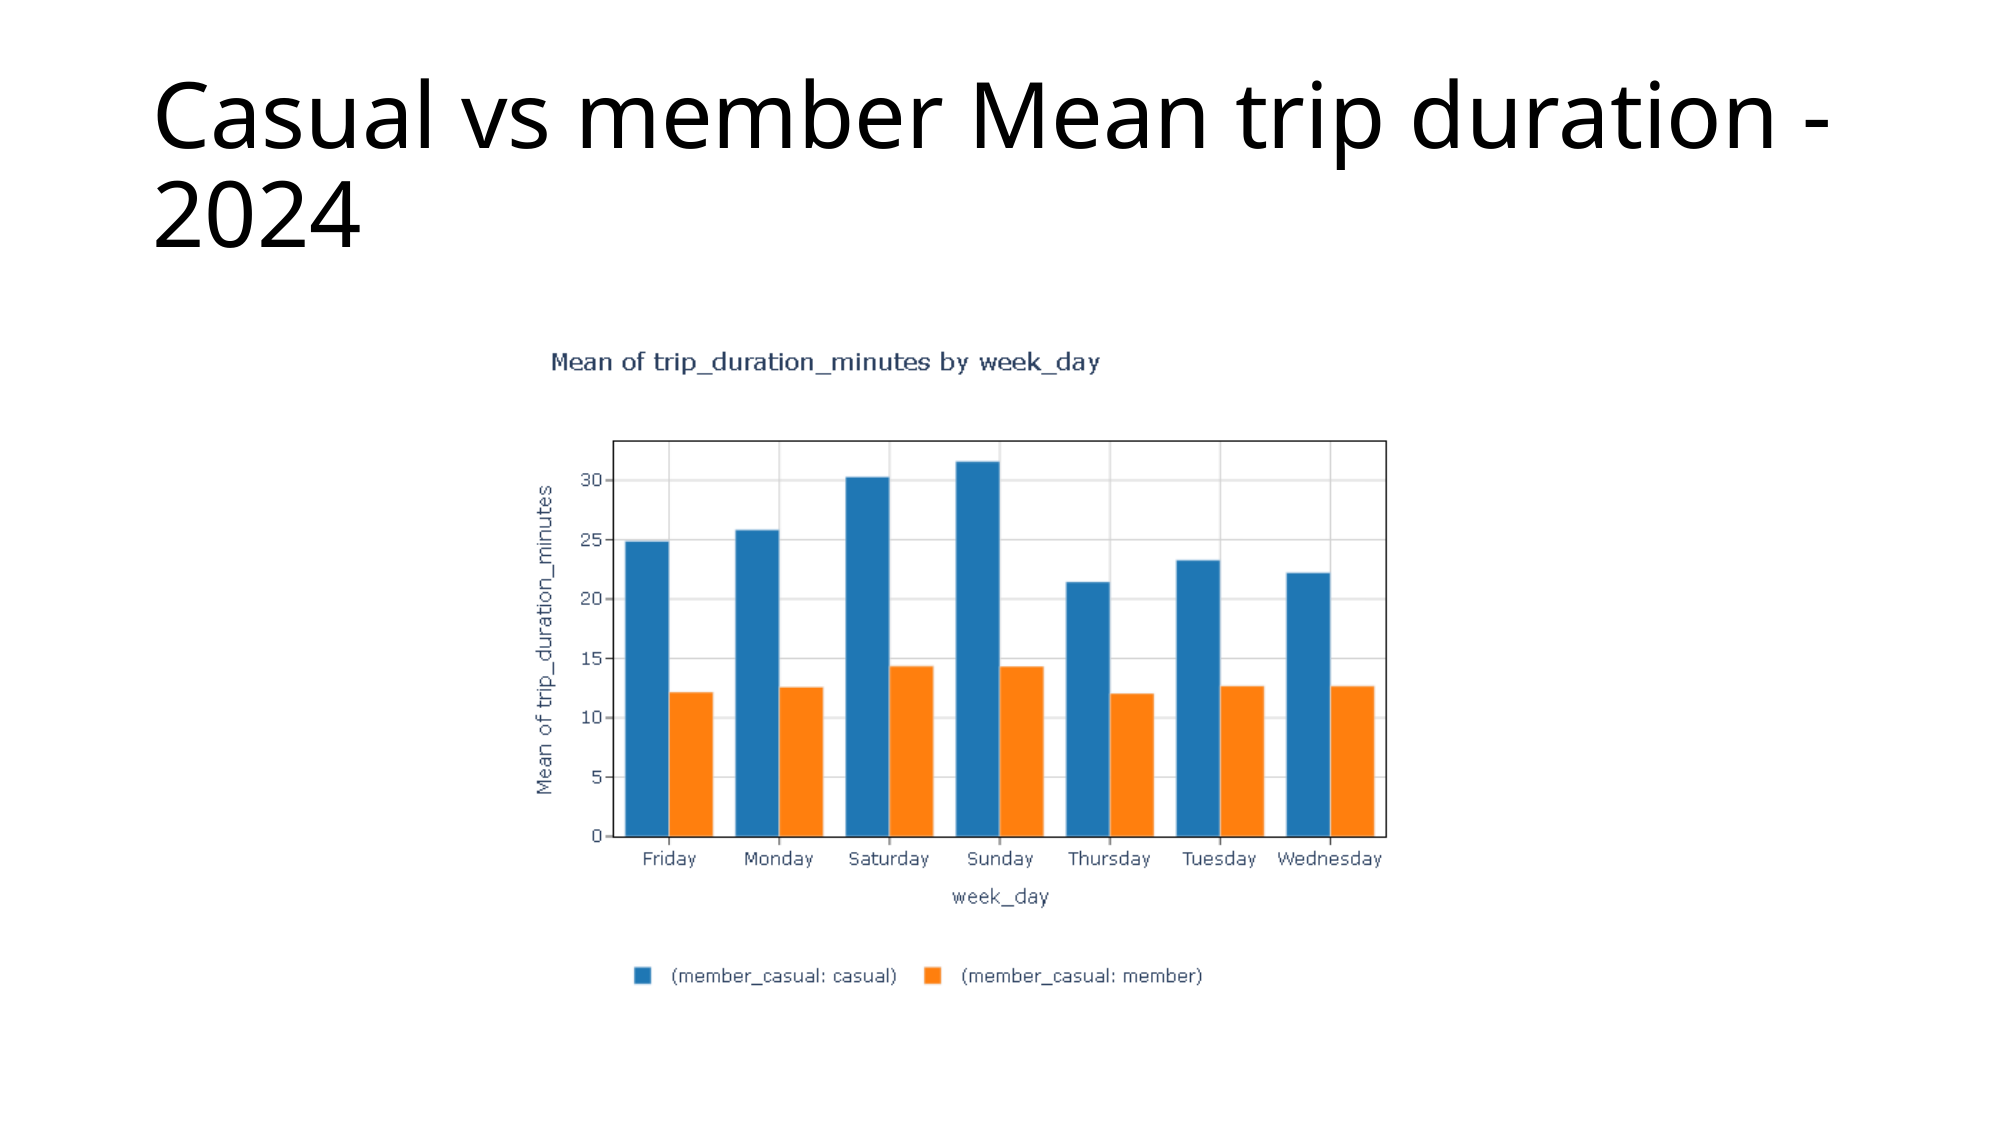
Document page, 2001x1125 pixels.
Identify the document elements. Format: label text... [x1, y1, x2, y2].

title Casual vs member Mean trip duration -2024 [137, 59, 1863, 278]
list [500, 299, 1500, 1014]
